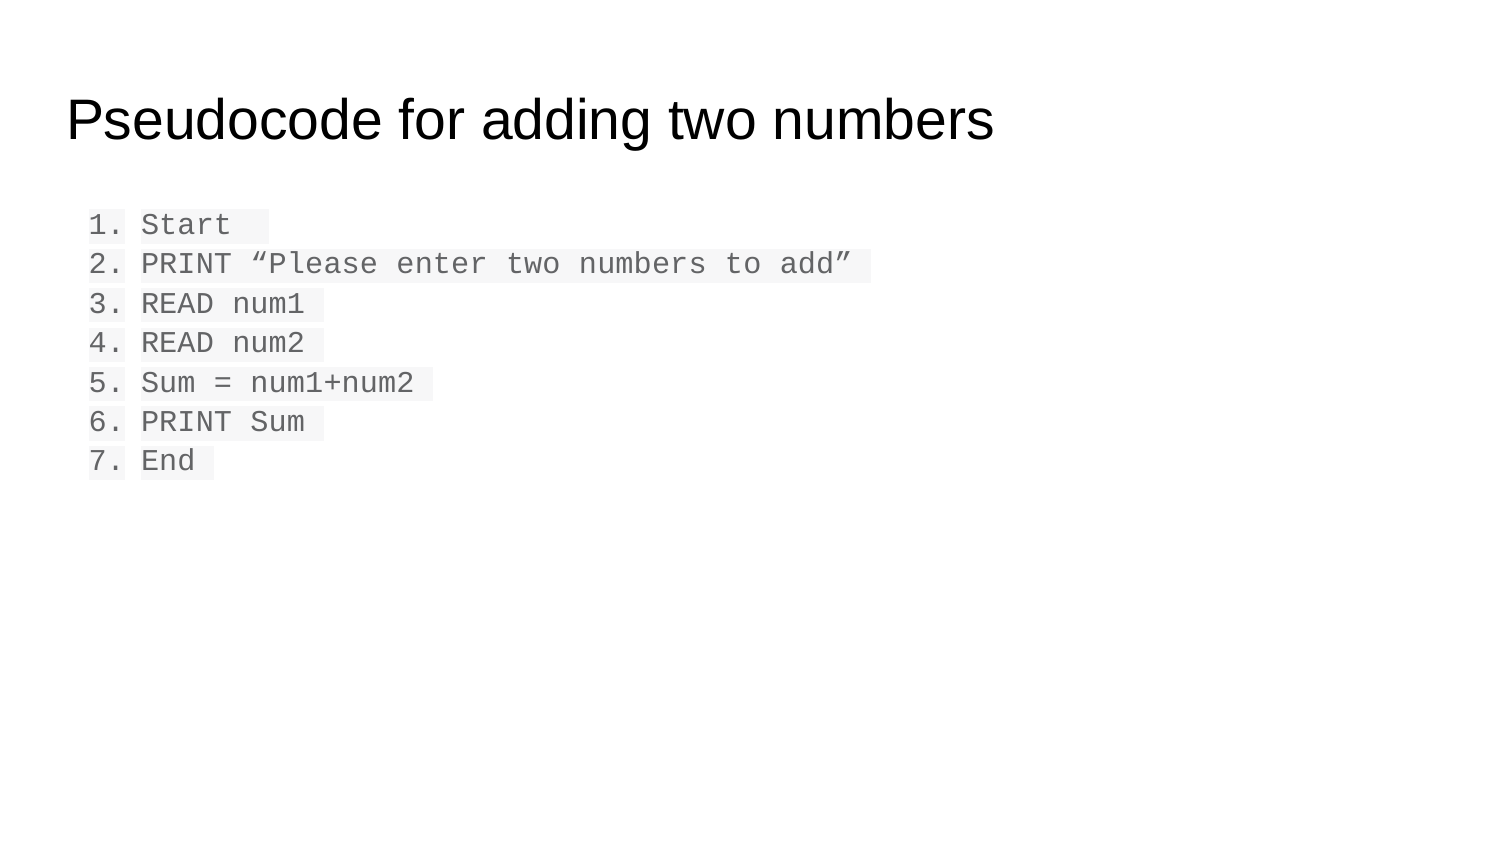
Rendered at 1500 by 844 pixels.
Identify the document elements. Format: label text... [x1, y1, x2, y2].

list Start PRINT “Please enter two numbers to add” READ num1 READ num2 Sum = num1+num2 PRINT Sum End [51, 189, 1449, 750]
title Pseudocode for adding two numbers [51, 72, 1449, 167]
